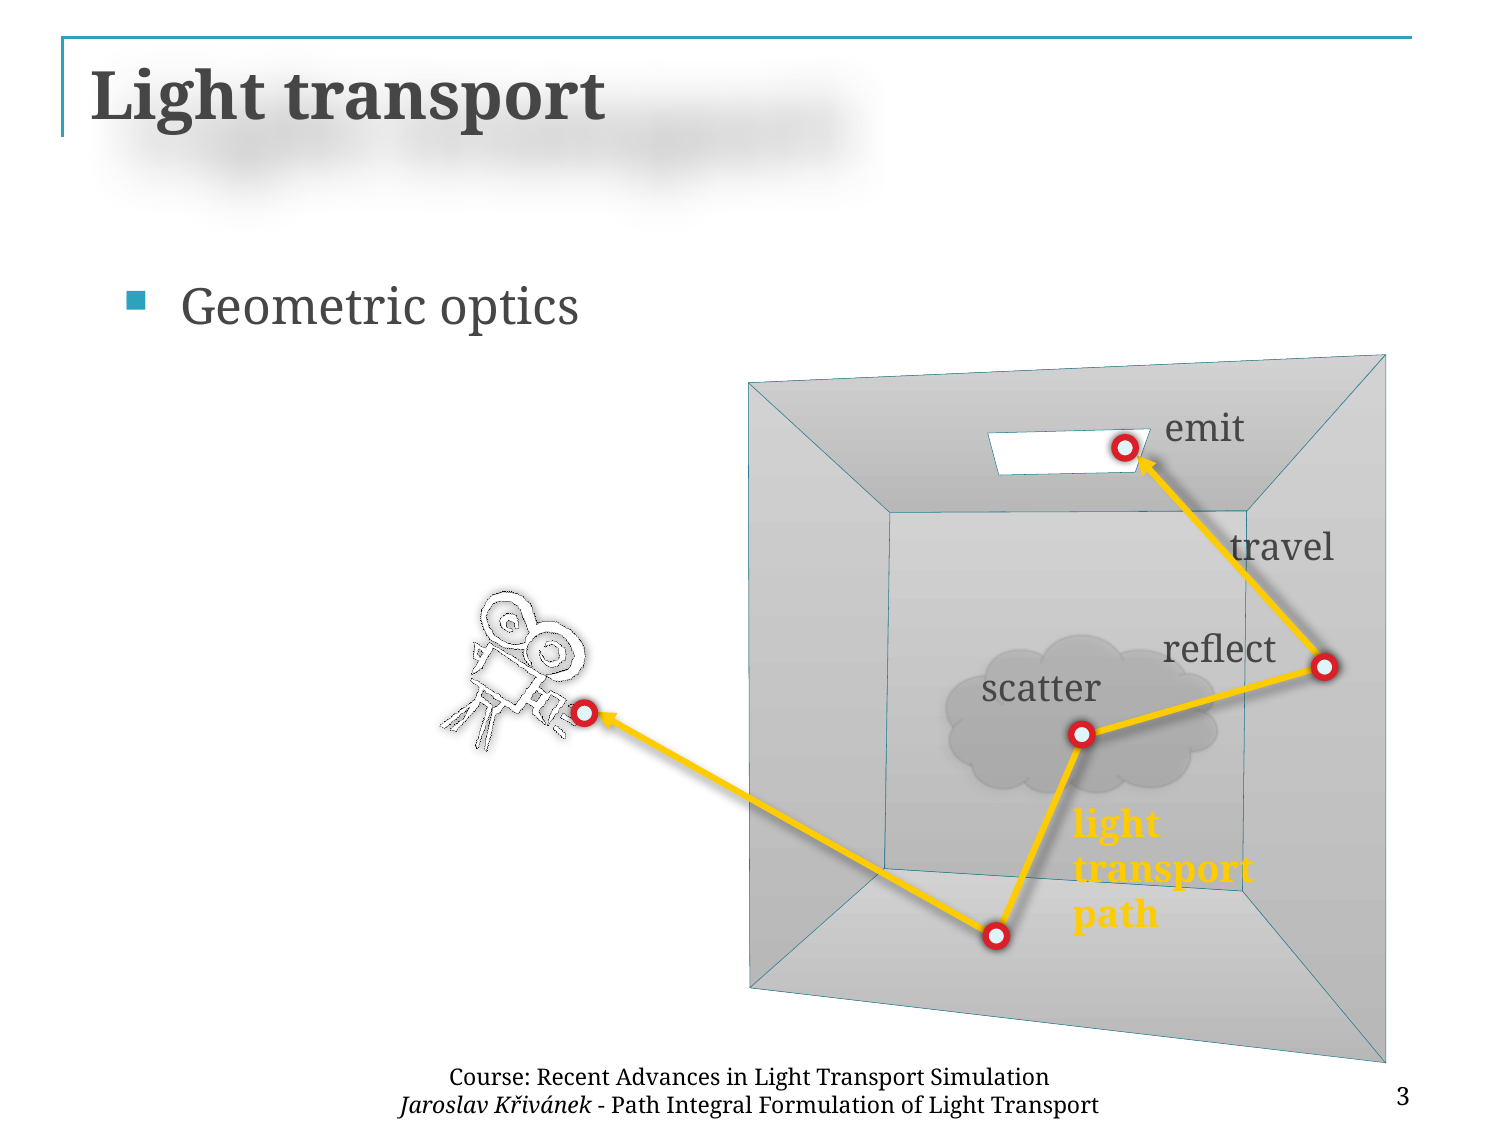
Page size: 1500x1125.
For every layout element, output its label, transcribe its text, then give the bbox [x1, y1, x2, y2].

title Light transport [74, 45, 1426, 233]
picture [420, 582, 618, 786]
list Geometric optics [108, 266, 1459, 1070]
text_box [748, 354, 1387, 1064]
footer Course: Recent Advances in Light Transport Simulation Jaroslav Křivánek - Path Integral Formulation of Light Transport [229, 1050, 1270, 1125]
text_box [623, 642, 742, 795]
slide_number 3 [1270, 1046, 1426, 1123]
